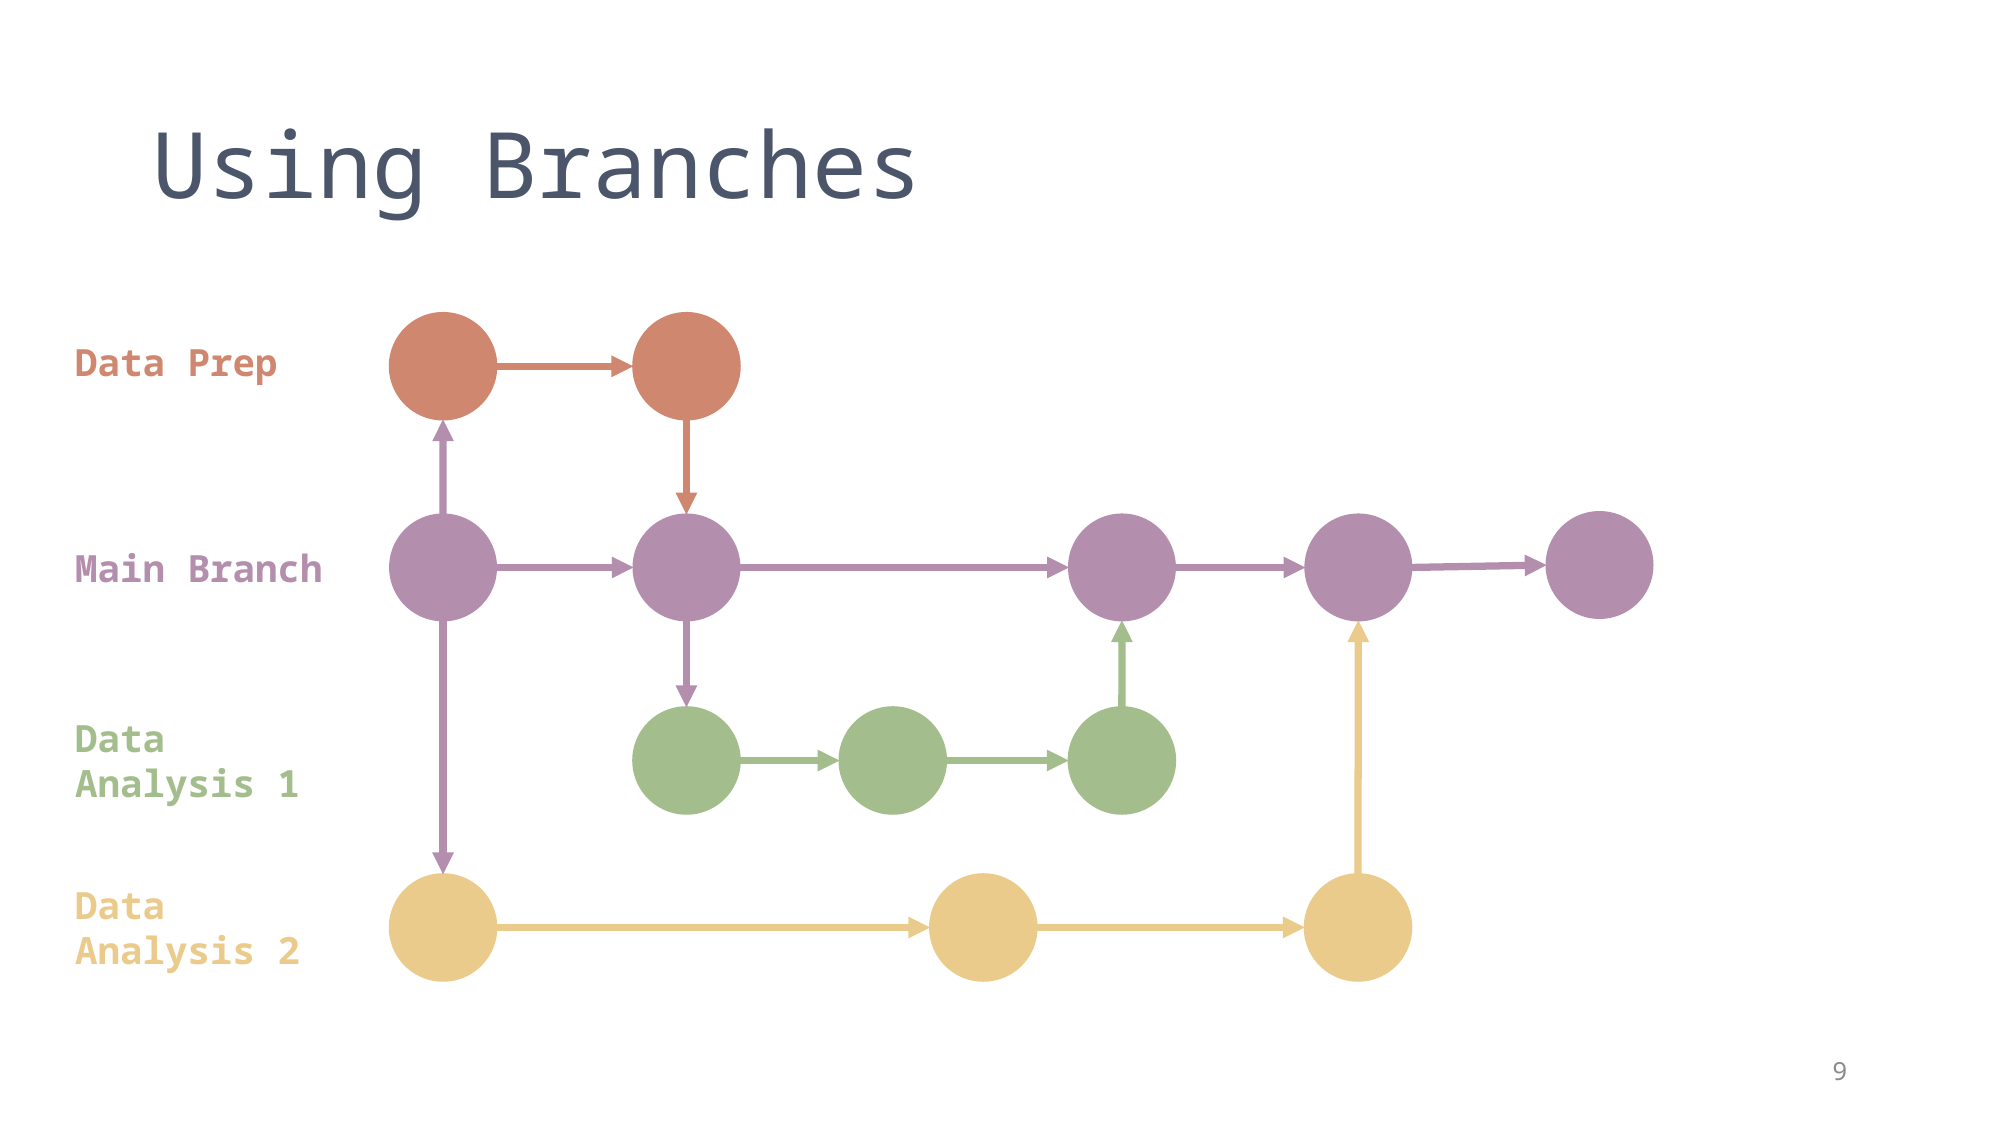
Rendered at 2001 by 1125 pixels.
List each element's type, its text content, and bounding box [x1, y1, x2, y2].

text_box Data Analysis 2 [60, 874, 362, 980]
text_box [390, 511, 1653, 621]
text_box Main Branch [60, 537, 353, 597]
title Using Branches [137, 59, 1863, 278]
text_box Data Prep [60, 331, 308, 392]
text_box Data Analysis 1 [60, 707, 353, 812]
slide_number 9 [1412, 1042, 1863, 1103]
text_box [389, 620, 1412, 981]
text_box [389, 312, 740, 515]
